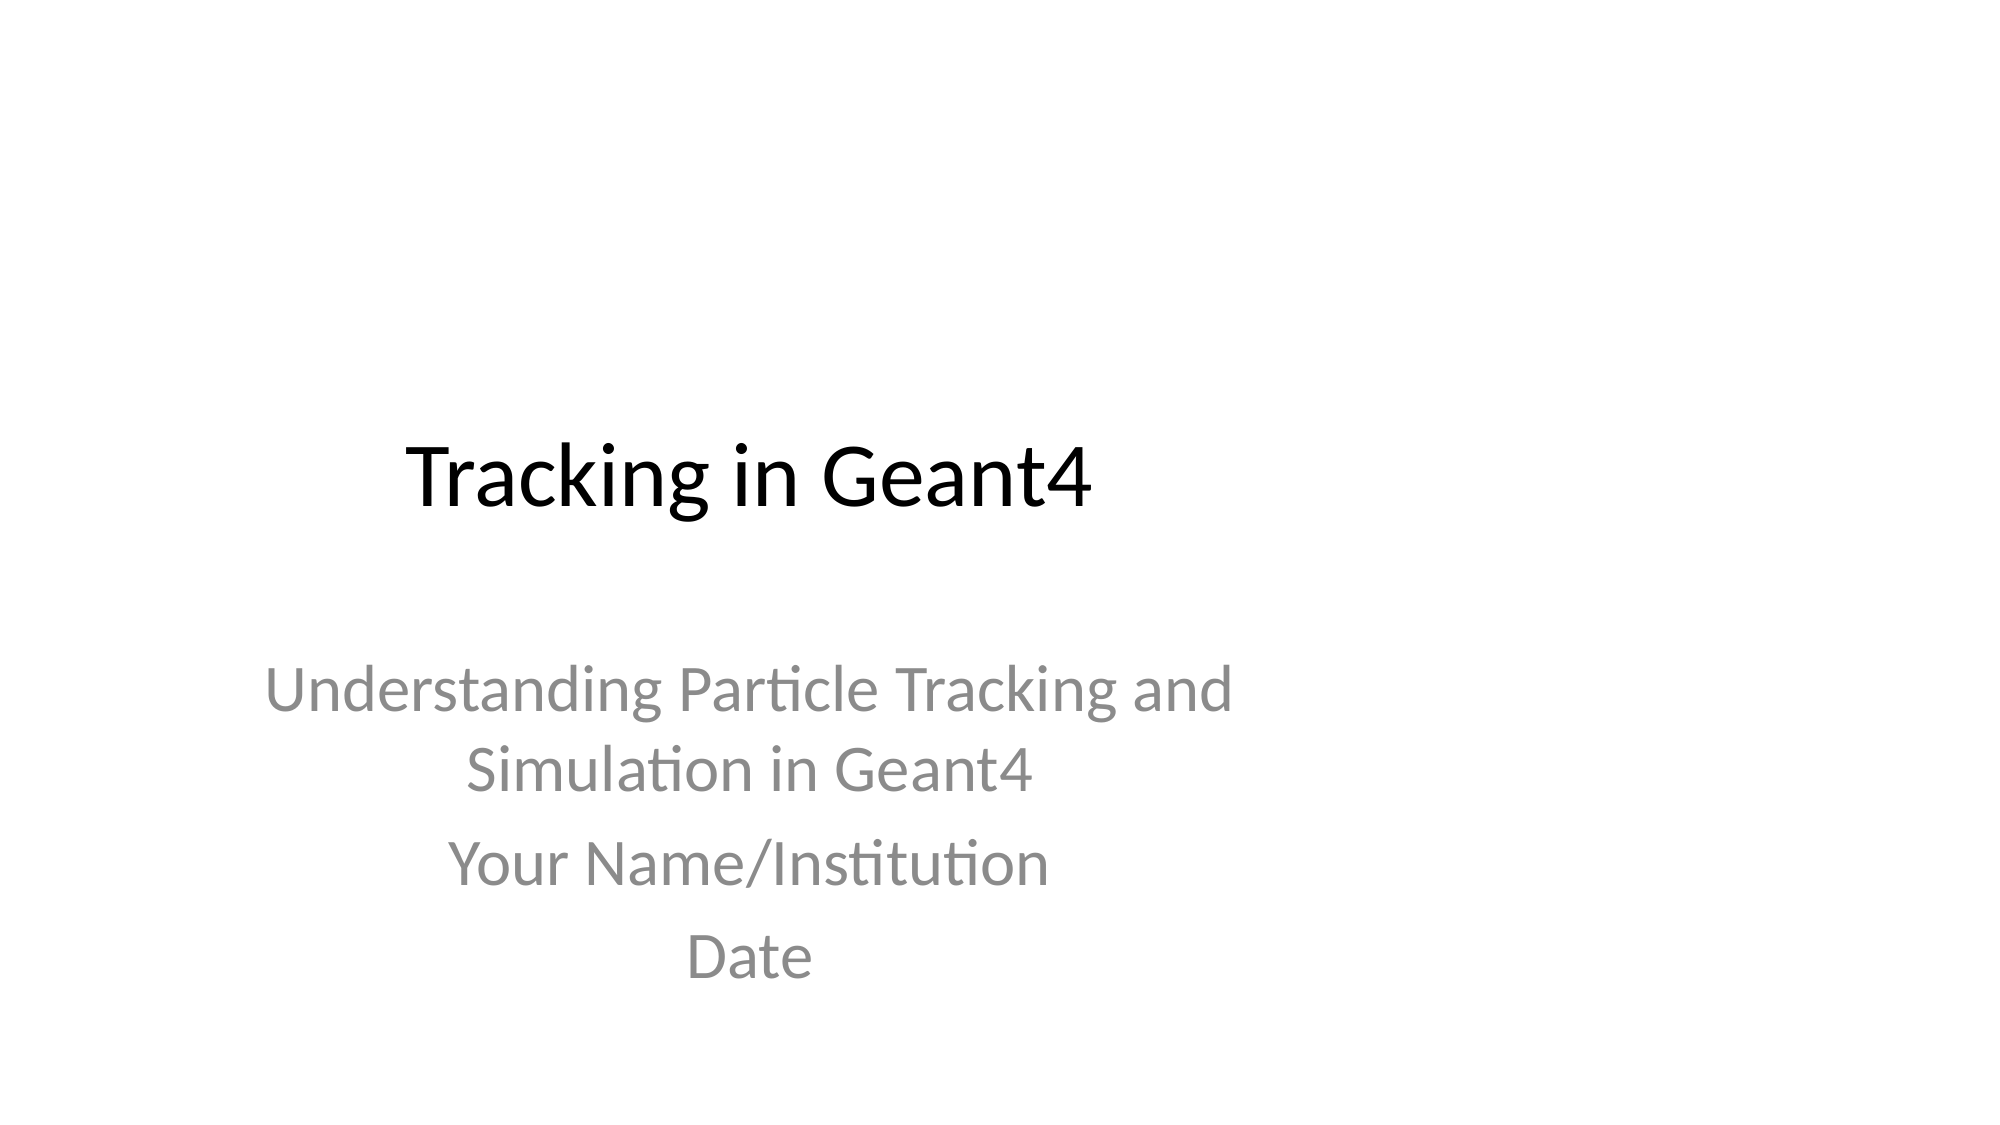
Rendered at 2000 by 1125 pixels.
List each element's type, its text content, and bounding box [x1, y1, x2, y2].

subtitle Understanding Particle Tracking and Simulation in Geant4 Your Name/Institution Date [225, 637, 1275, 925]
title Tracking in Geant4 [112, 349, 1388, 591]
